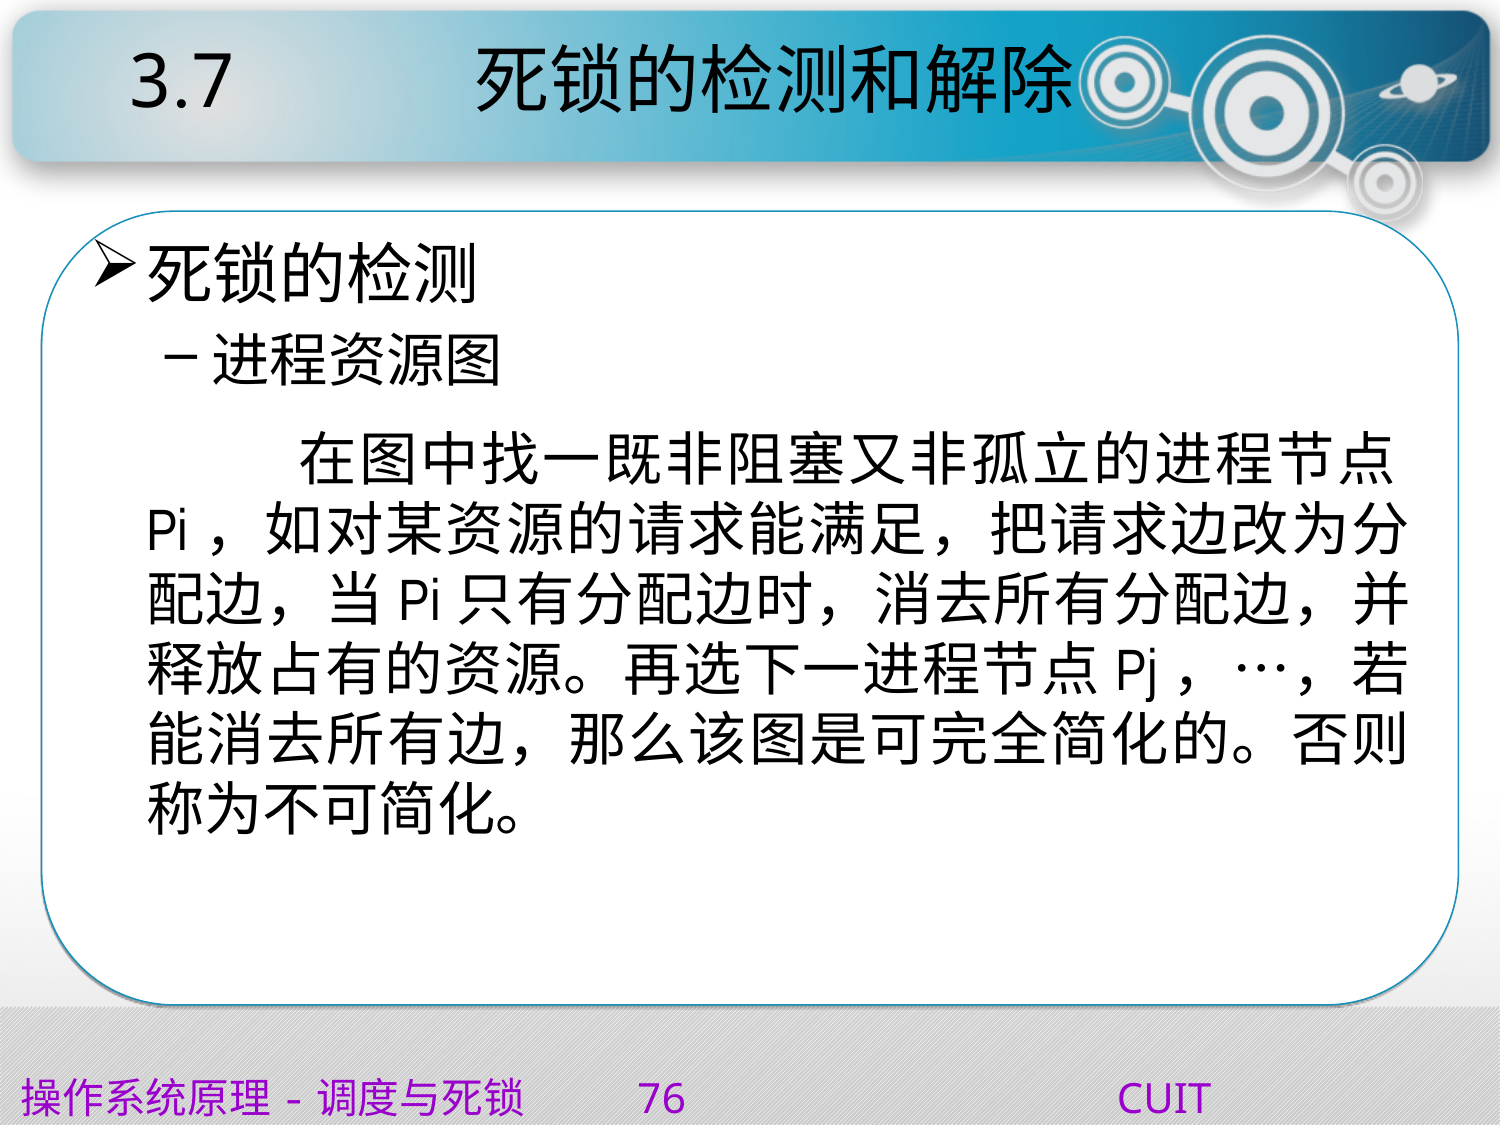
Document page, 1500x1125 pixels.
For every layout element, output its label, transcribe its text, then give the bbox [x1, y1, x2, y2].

picture [0, 0, 1500, 1006]
list 死锁的检测 进程资源图 在图中找一既非阻塞又非孤立的进程节点Pi，如对某资源的请求能满足，把请求边改为分配边，当Pi只有分配边时，消去所有分配边，并释放占有的资源。再选下一进程节点Pj，…，若能消去所有边，那么该图是可完全简化的。否则称为不可简化。 [75, 224, 1425, 1005]
title 3.7 死锁的检测和解除 [75, 24, 1128, 212]
